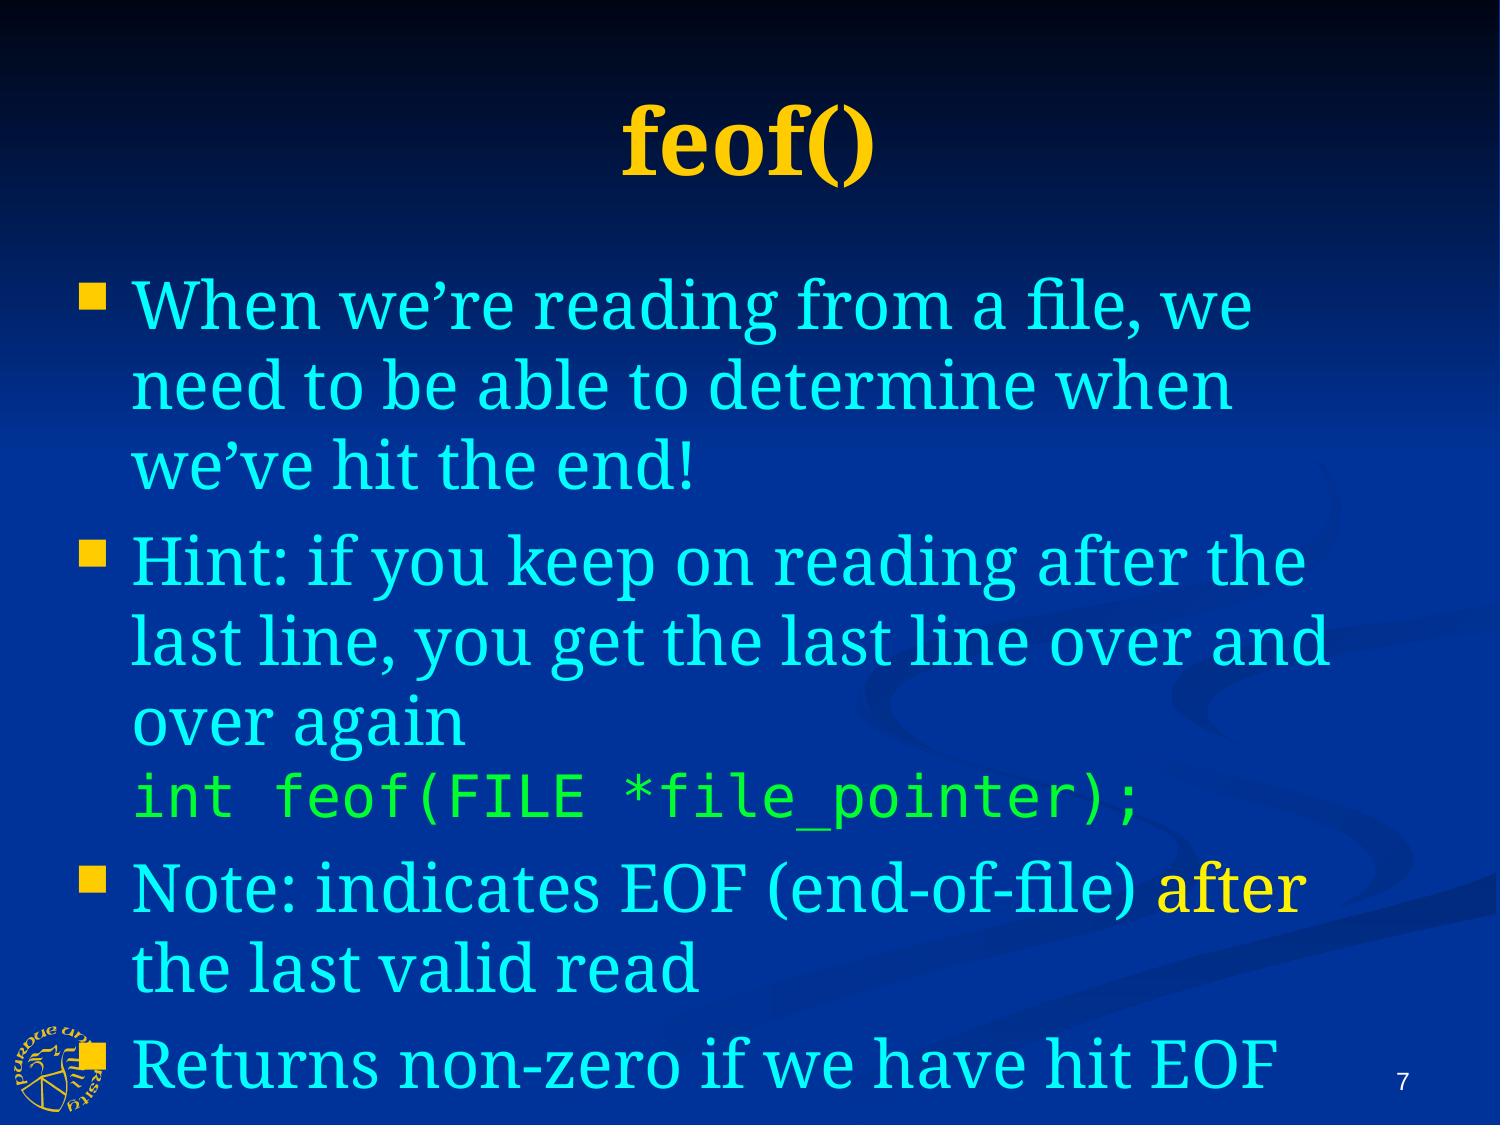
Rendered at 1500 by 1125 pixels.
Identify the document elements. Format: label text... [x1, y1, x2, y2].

picture [14, 1026, 102, 1112]
list When we’re reading from a file, we need to be able to determine when we’ve hit the end! Hint: if you keep on reading after the last line, you get the last line over and over again int feof(FILE *file_pointer); Note: indicates EOF (end-of-file) after the last valid read Returns non-zero if we have hit EOF [75, 262, 1425, 1081]
title feof() [75, 44, 1425, 233]
slide_number 7 [1074, 1081, 1425, 1104]
